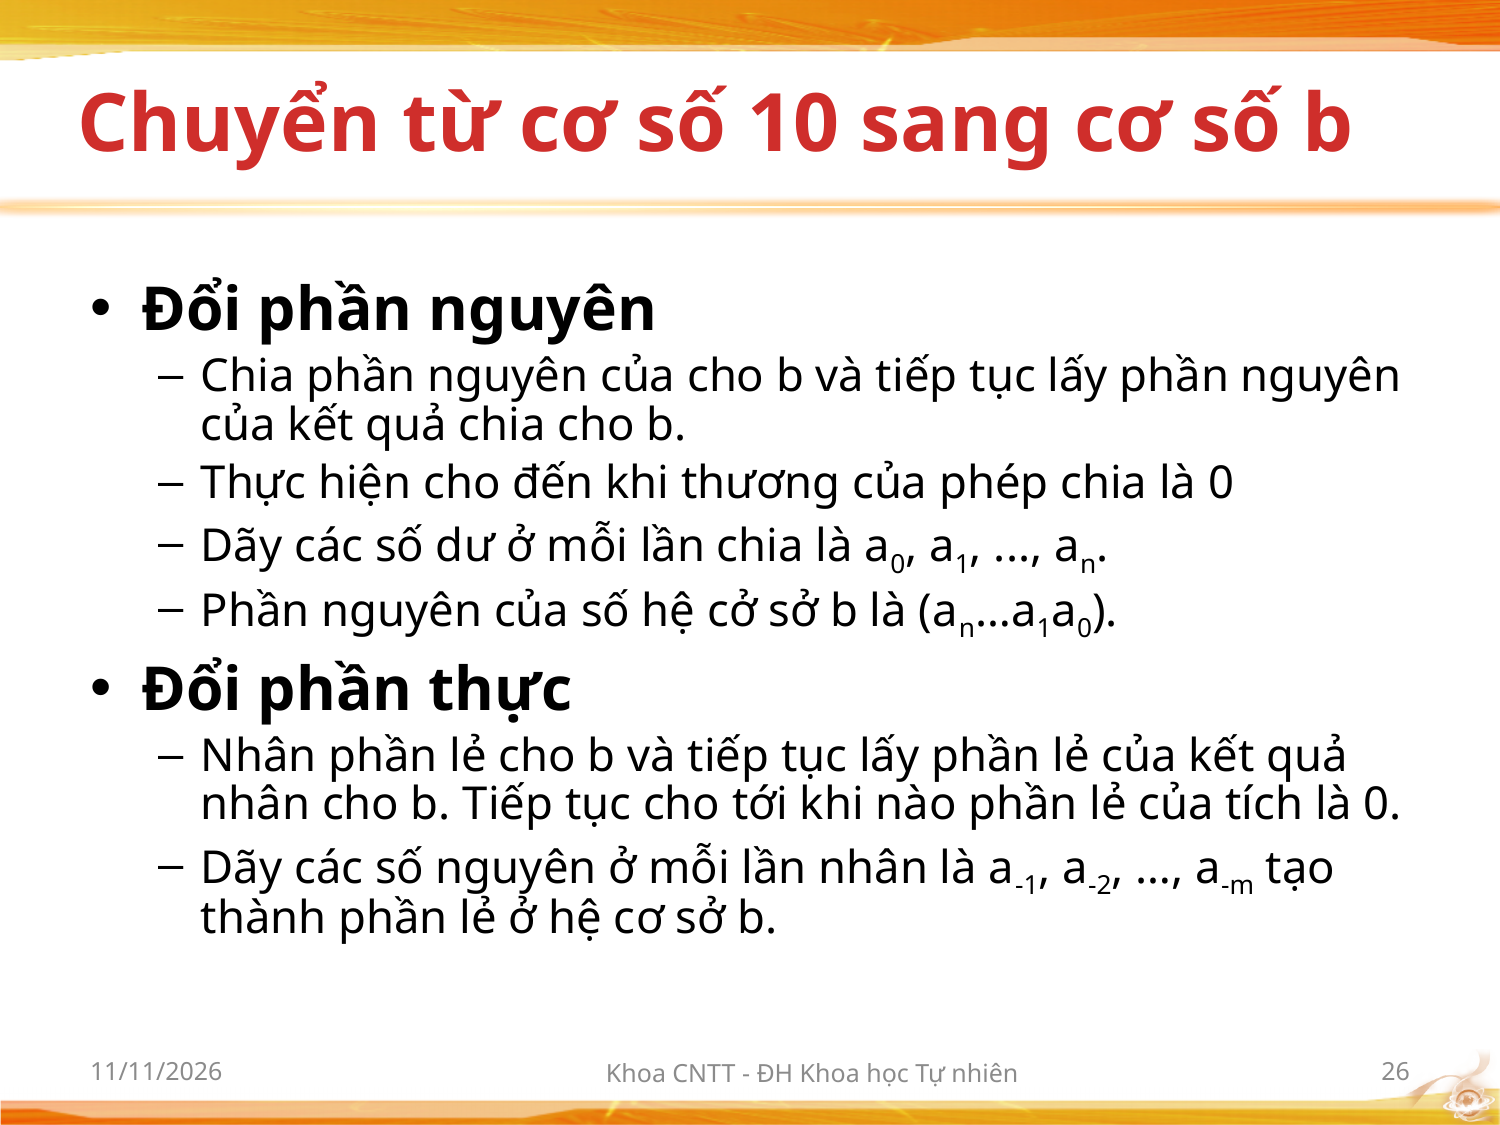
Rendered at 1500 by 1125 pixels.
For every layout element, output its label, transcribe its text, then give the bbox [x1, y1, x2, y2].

picture [0, 0, 1500, 63]
list Đổi phần nguyên Chia phần nguyên của cho b và tiếp tục lấy phần nguyên của kết quả chia cho b. Thực hiện cho đến khi thương của phép chia là 0 Dãy các số dư ở mỗi lần chia là a0, a1, ..., an. Phần nguyên của số hệ cở sở b là (an…a1a0). Đổi phần thực Nhân phần lẻ cho b và tiếp tục lấy phần lẻ của kết quả nhân cho b. Tiếp tục cho tới khi nào phần lẻ của tích là 0. Dãy các số nguyên ở mỗi lần nhân là a-1, a-2, …, a-m tạo thành phần lẻ ở hệ cơ sở b. [75, 262, 1425, 1005]
footer Khoa CNTT - ĐH Khoa học Tự nhiên [312, 1042, 1313, 1103]
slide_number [75, 1042, 238, 1103]
picture [2, 1088, 1399, 1124]
slide_number 26 [1337, 1042, 1425, 1103]
title Chuyển từ cơ số 10 sang cơ số b [62, 24, 1475, 213]
